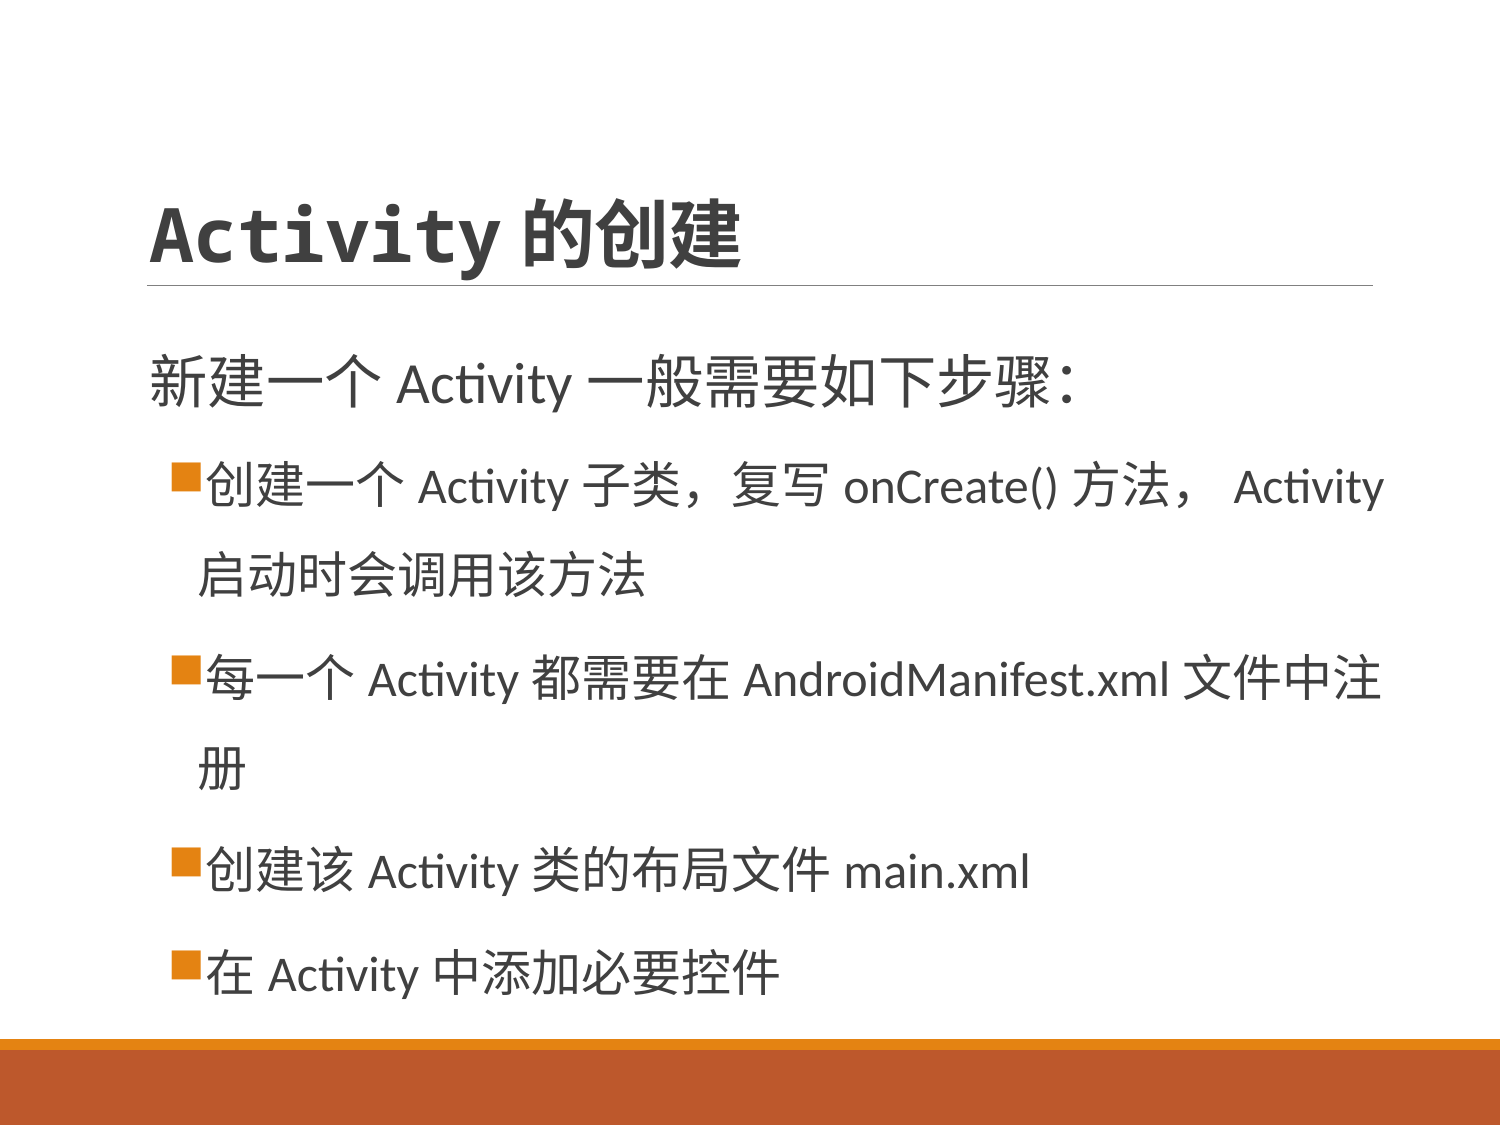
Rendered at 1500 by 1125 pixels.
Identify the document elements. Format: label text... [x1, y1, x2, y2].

title Activity的创建 [134, 47, 1373, 285]
list 新建一个Activity一般需要如下步骤： 创建一个Activity子类，复写onCreate()方法，Activity启动时会调用该方法 每一个Activity都需要在AndroidManifest.xml文件中注册 创建该Activity类的布局文件main.xml 在Activity中添加必要控件 [134, 302, 1407, 963]
